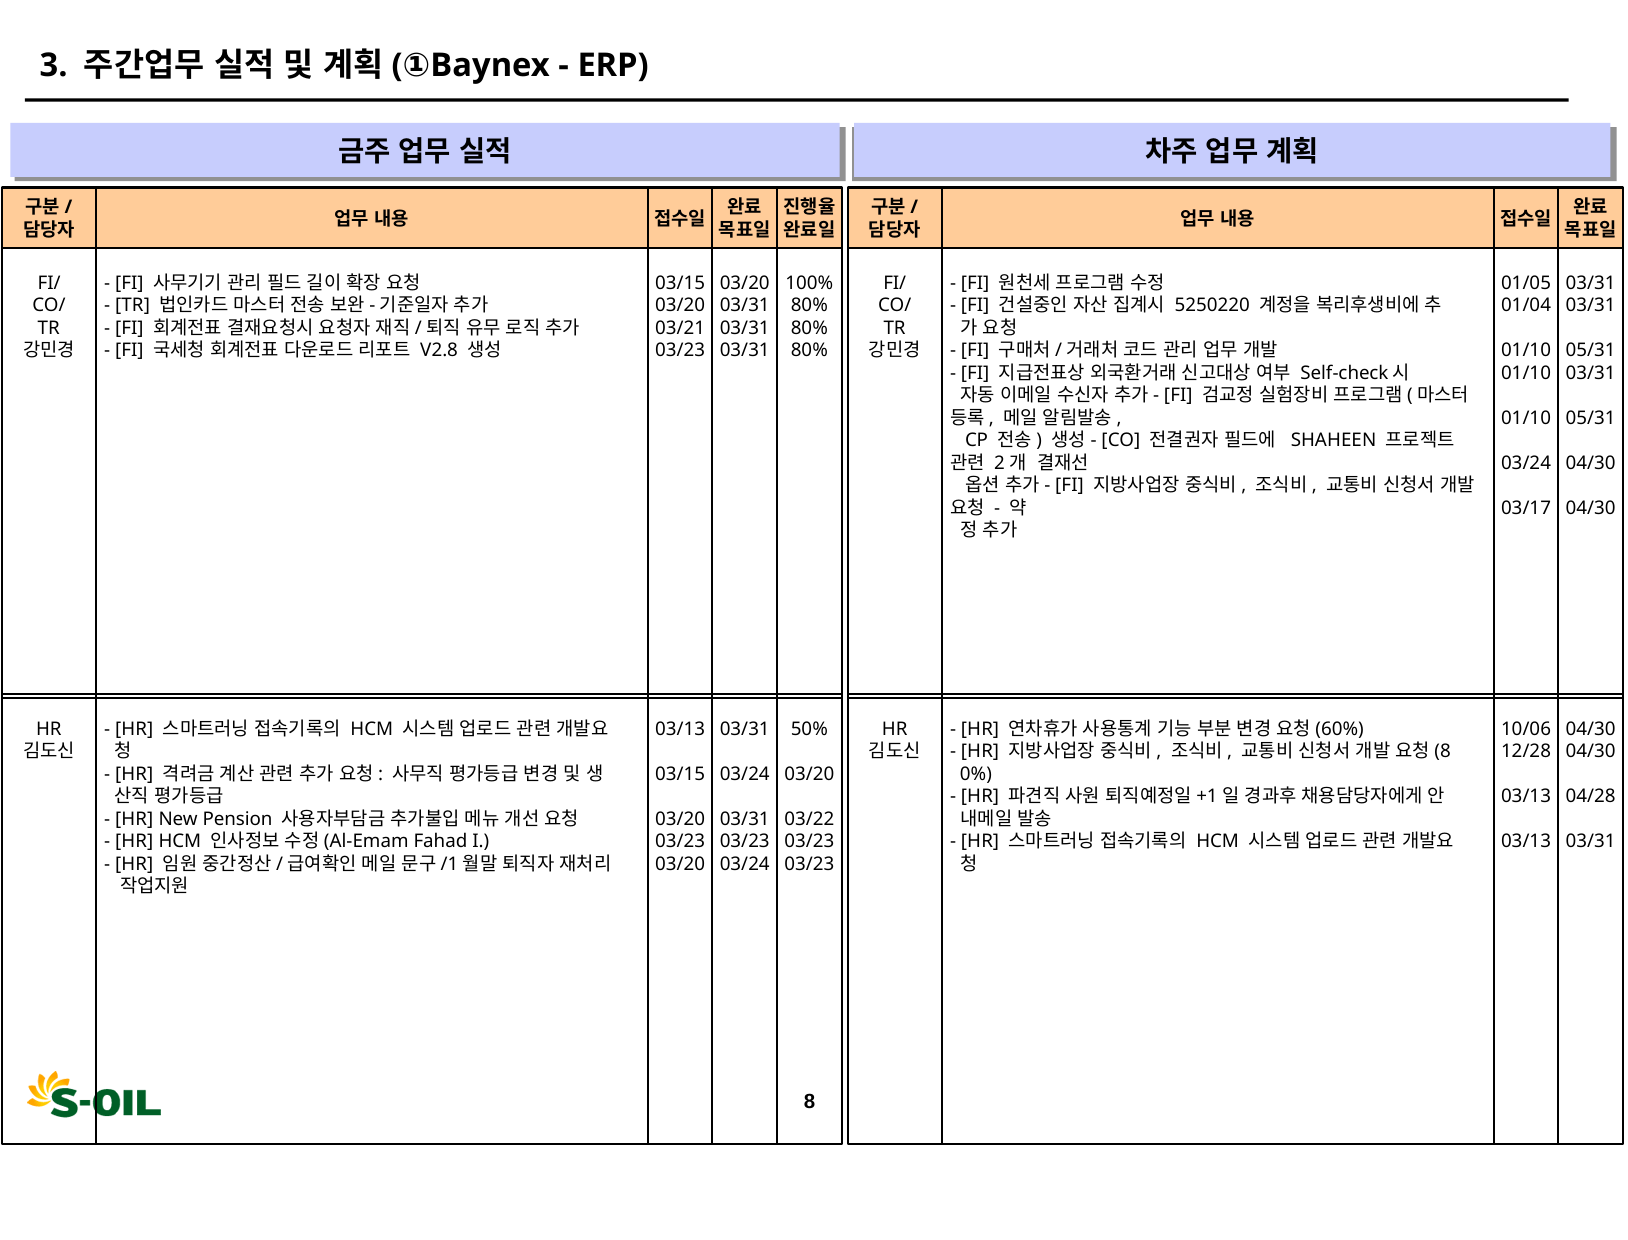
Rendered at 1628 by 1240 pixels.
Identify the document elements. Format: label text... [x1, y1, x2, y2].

text_box 03/31 03/24 03/31 03/23 03/24 [713, 693, 777, 1144]
text_box 50% 03/20 03/22 03/23 03/23 [777, 693, 842, 1144]
text_box 구분/ 담당자 [847, 187, 941, 247]
text_box 03/31 03/31 05/31 03/31 05/31 04/30 04/30 [1559, 247, 1623, 693]
text_box 3. 주간업무 실적 및 계획(①Baynex - ERP) [39, 43, 1019, 107]
text_box 03/20 03/31 03/31 03/31 [713, 247, 777, 693]
text_box HR 김도신 [2, 693, 95, 1144]
text_box FI/ CO/ TR 강민경 [2, 247, 95, 693]
text_box 10/06 12/28 03/13 03/13 [1494, 693, 1559, 1144]
text_box " " [852, 127, 1617, 182]
text_box 완료 목표일 [712, 187, 777, 247]
text_box 구분/ 담당자 [2, 187, 95, 247]
text_box [941, 693, 1494, 1144]
text_box 업무 내용 [95, 187, 647, 247]
text_box FI/ CO/ TR 강민경 [847, 247, 941, 693]
text_box HR 김도신 [847, 693, 941, 1144]
text_box 접수일 [647, 187, 712, 247]
text_box [95, 693, 648, 1144]
text_box [95, 247, 648, 693]
text_box 04/30 04/30 04/28 03/31 [1559, 693, 1623, 1144]
text_box 접수일 [1493, 187, 1558, 247]
text_box 01/05 01/04 01/10 01/10 01/10 03/24 03/17 [1494, 247, 1559, 693]
text_box 03/15 03/20 03/21 03/23 [648, 247, 713, 693]
text_box 업무 내용 [941, 187, 1493, 247]
text_box 금주 업무 실적 [10, 122, 840, 177]
text_box 차주 업무 계획 [854, 122, 1611, 177]
text_box 03/13 03/15 03/20 03/23 03/20 [648, 693, 713, 1144]
text_box 완료 목표일 [1558, 187, 1623, 247]
text_box [941, 247, 1494, 693]
text_box " " [14, 127, 846, 182]
text_box 진행율 완료일 [777, 187, 842, 247]
text_box 100% 80% 80% 80% [777, 247, 842, 693]
